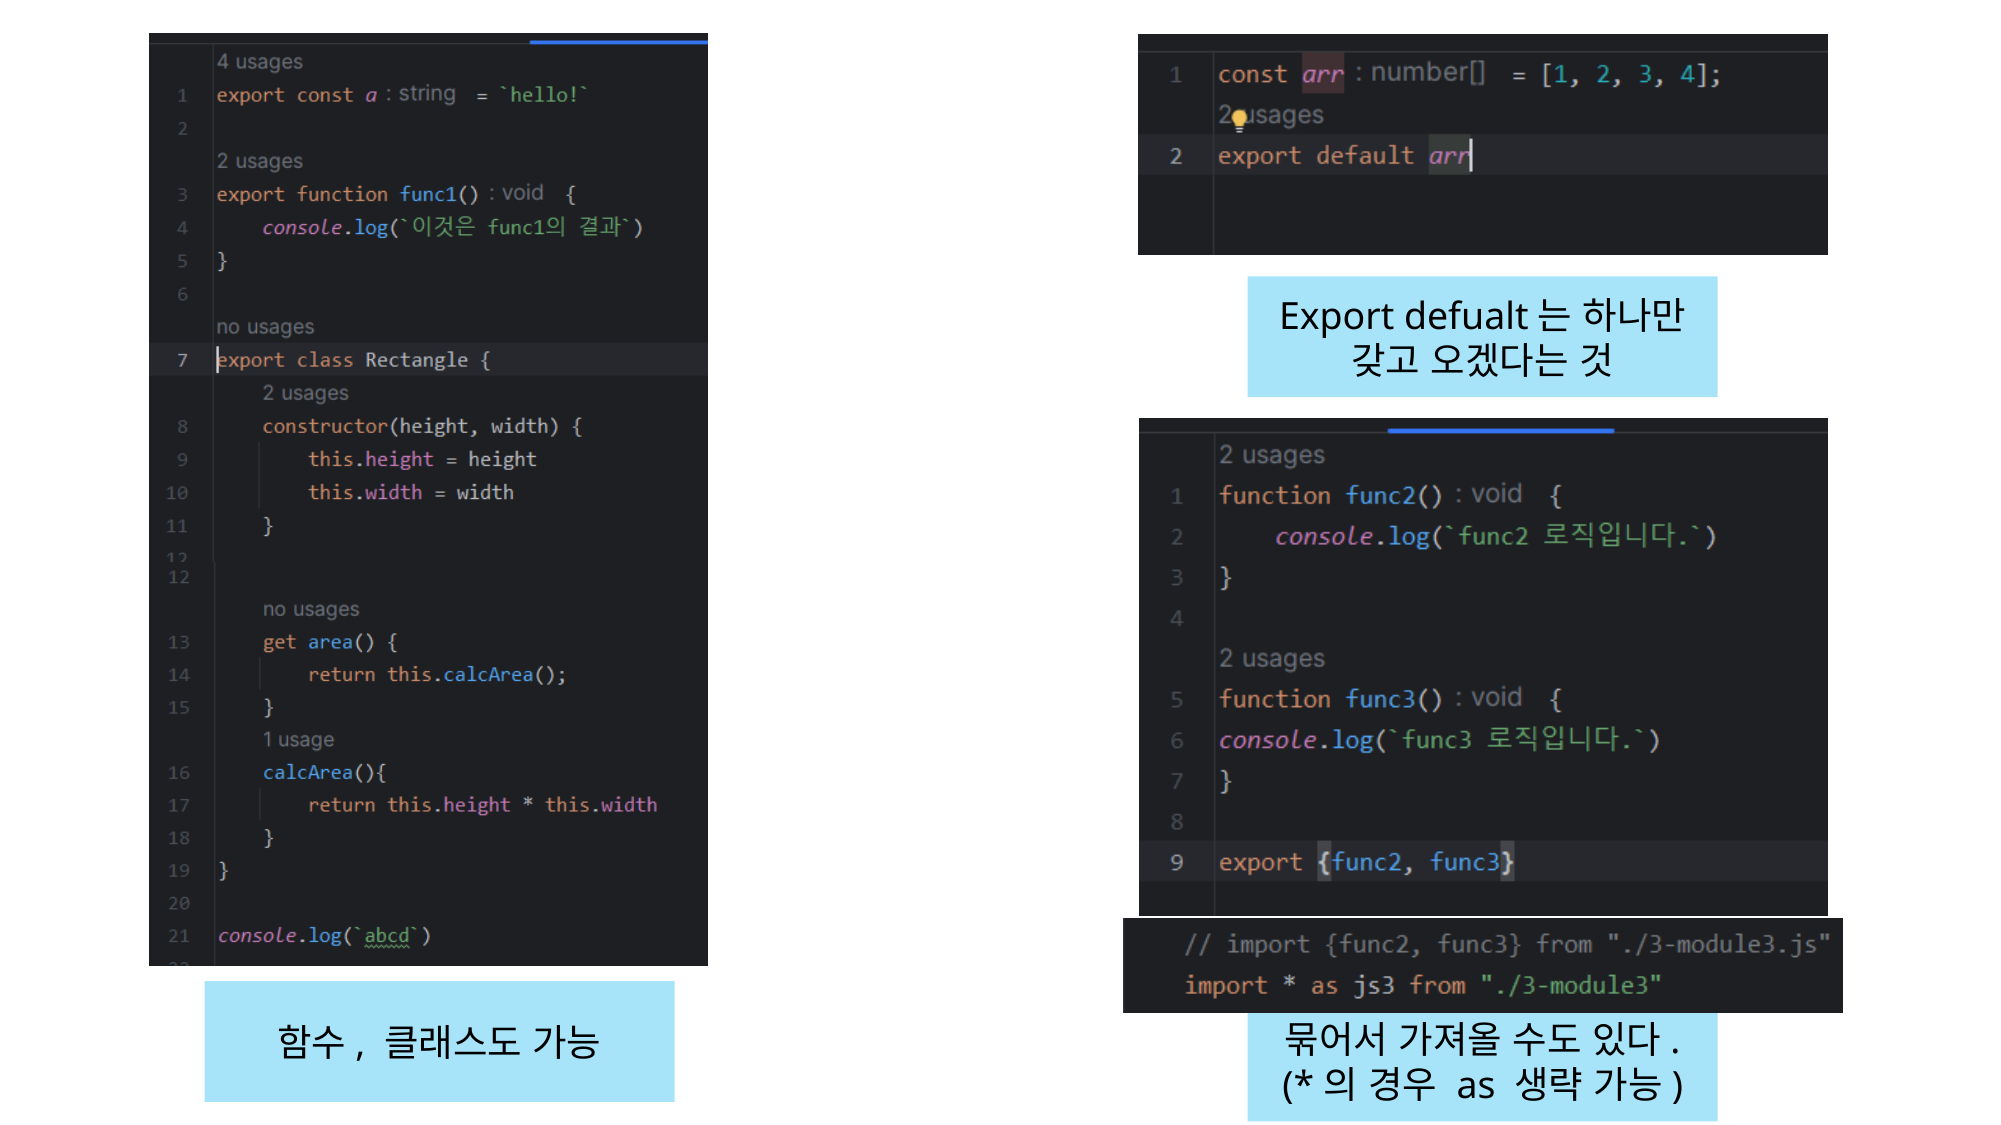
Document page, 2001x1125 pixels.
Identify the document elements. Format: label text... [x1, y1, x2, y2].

text_box 함수, 클래스도 가능 [203, 980, 676, 1103]
picture [149, 33, 708, 966]
picture [1139, 418, 1828, 916]
picture [1138, 34, 1828, 255]
text_box Export defualt는 하나만 갖고 오겠다는 것 [1247, 275, 1719, 398]
text_box 묶어서 가져올 수도 있다. (*의 경우 as 생략 가능) [1247, 1013, 1719, 1122]
picture [1123, 918, 1843, 1013]
